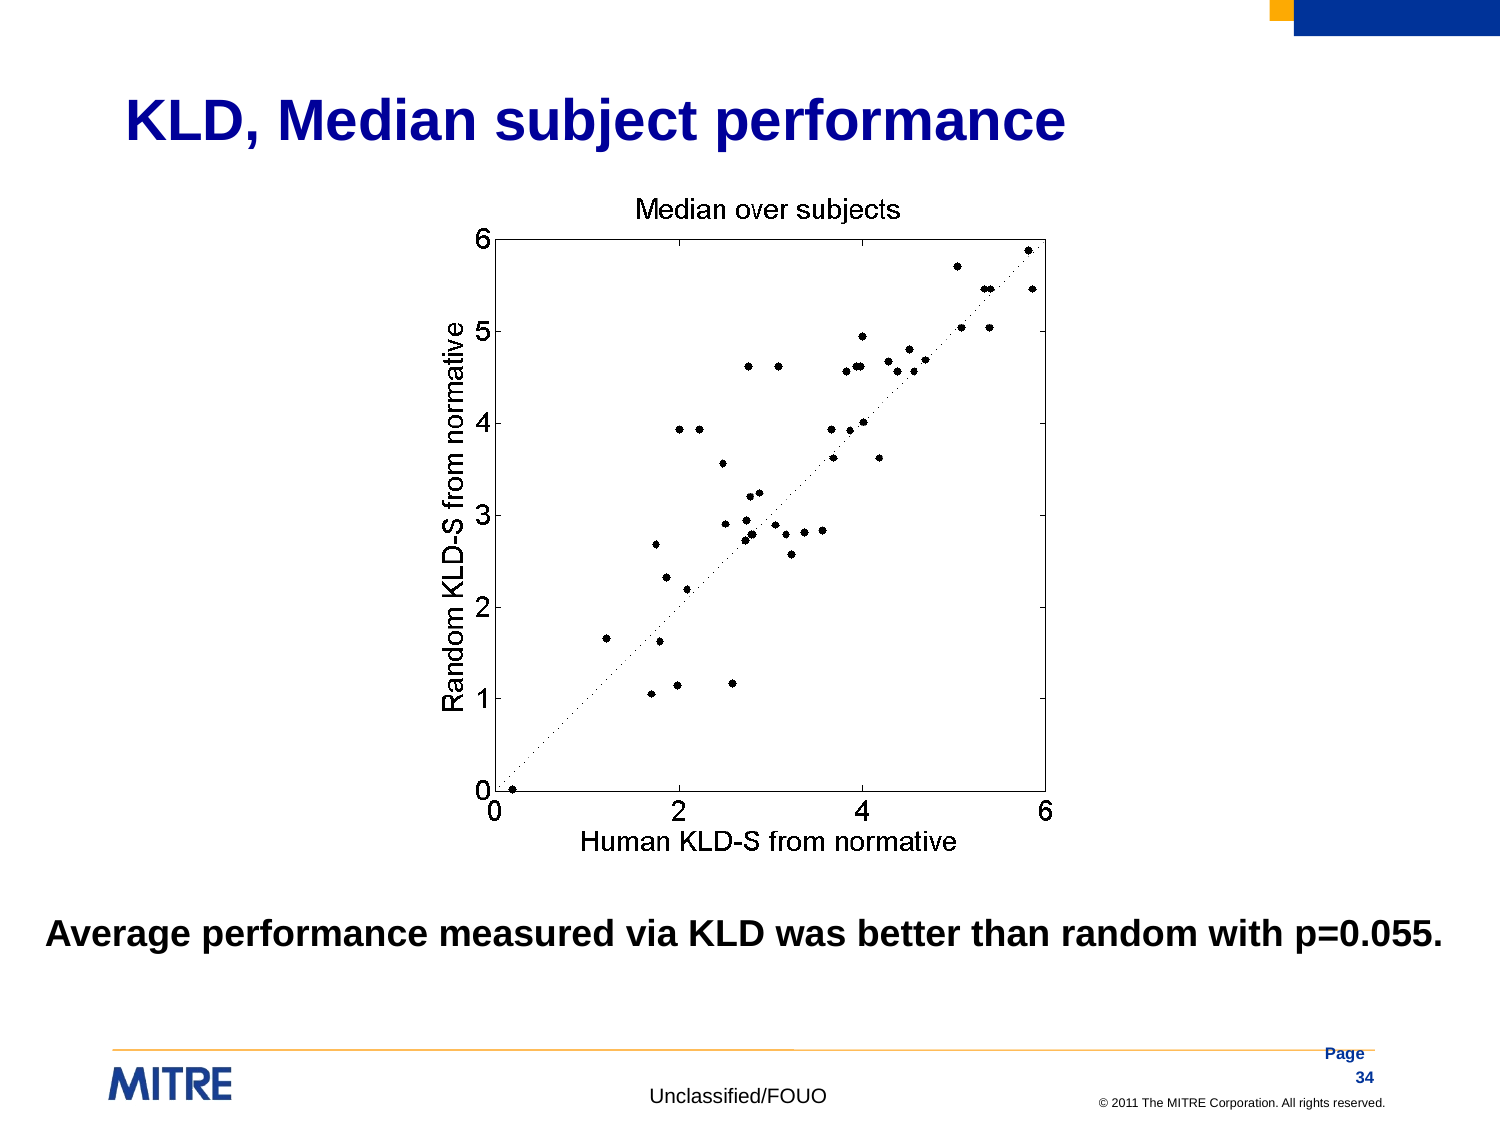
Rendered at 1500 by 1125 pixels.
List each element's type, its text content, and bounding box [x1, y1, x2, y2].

title KLD, Median subject performance [110, 45, 1373, 200]
slide_number Page 34 [1301, 1049, 1390, 1076]
text_box Average performance measured via KLD was better than random with p=0.055. [30, 894, 1475, 962]
picture [303, 189, 1205, 866]
picture [103, 1064, 236, 1106]
